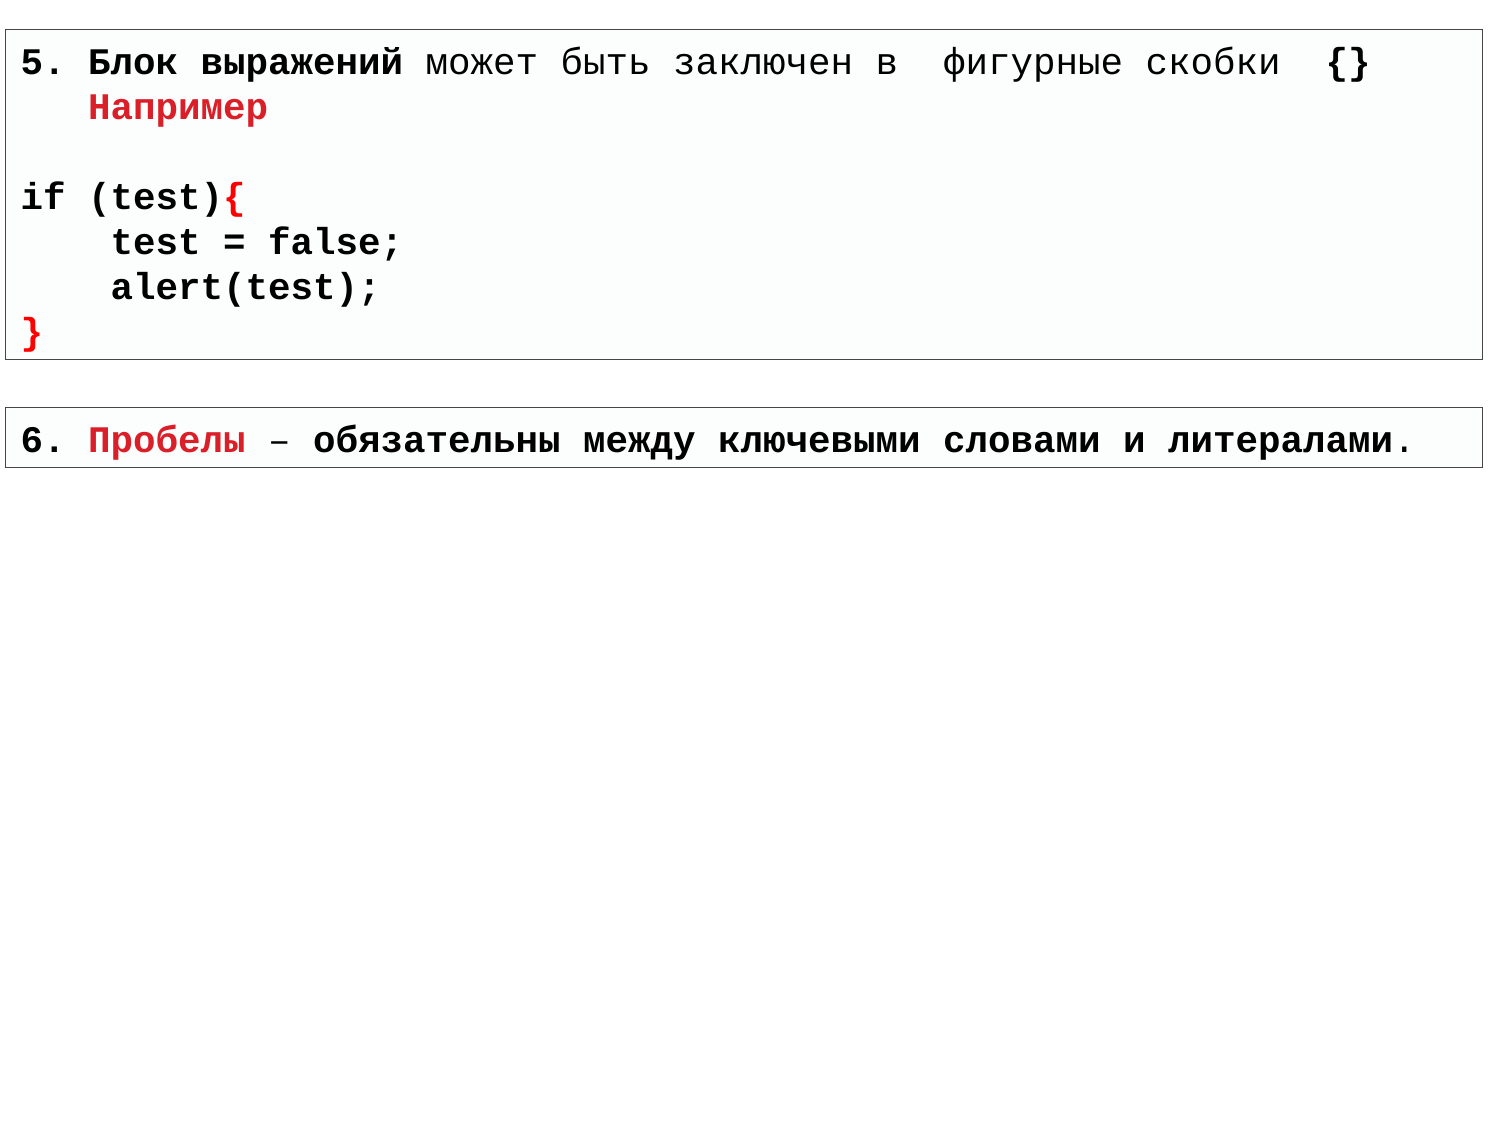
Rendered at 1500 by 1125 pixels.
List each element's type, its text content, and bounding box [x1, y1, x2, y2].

text_box 5. Блок выражений может быть заключен в фигурные скобки {} Например if (test){ test = false; alert(test); } [5, 29, 1483, 360]
text_box 6. Пробелы – обязательны между ключевыми словами и литералами. [5, 407, 1483, 468]
